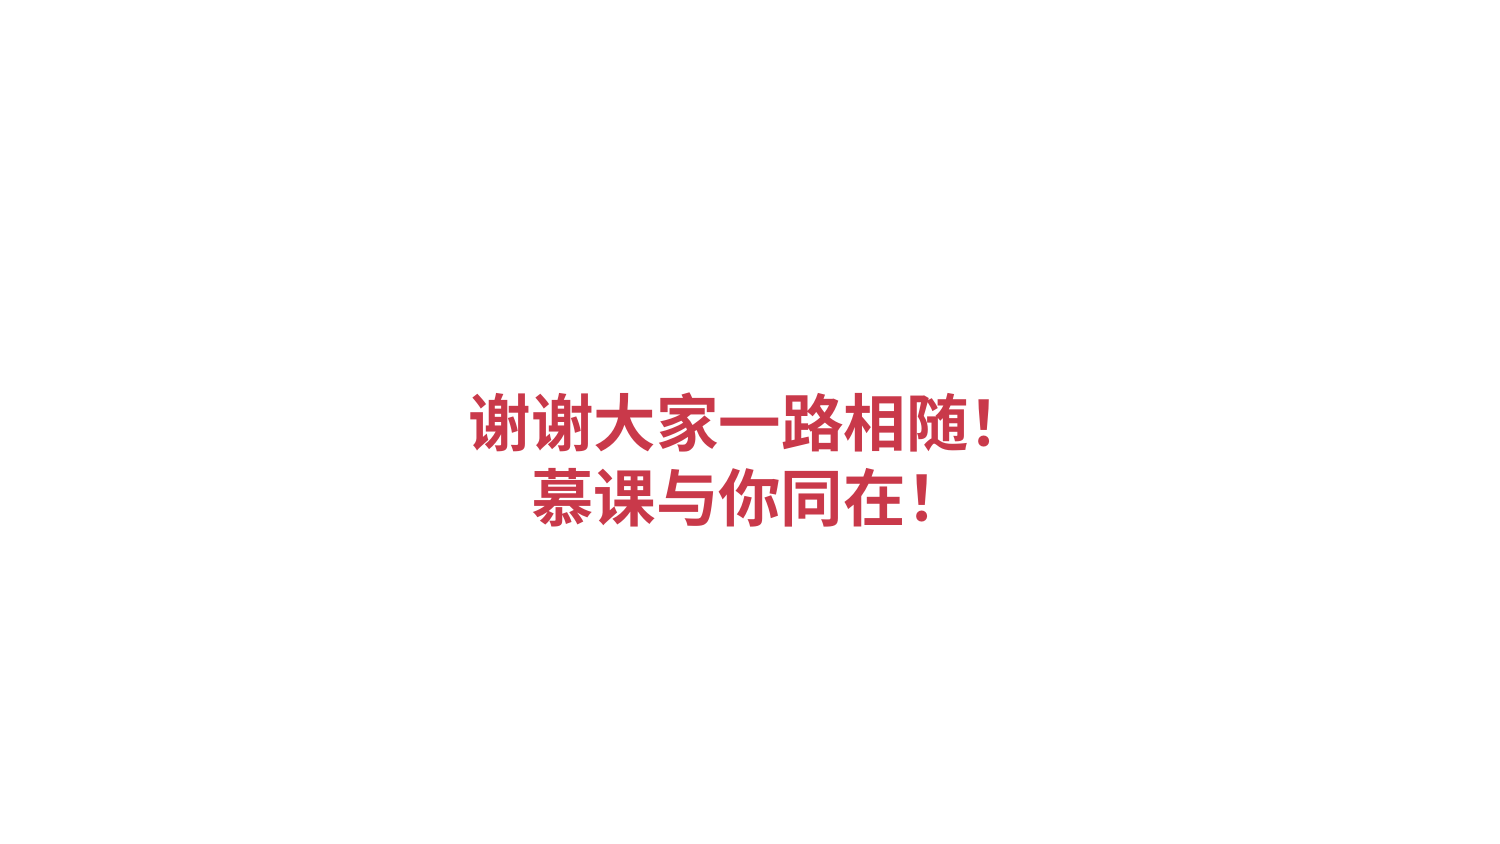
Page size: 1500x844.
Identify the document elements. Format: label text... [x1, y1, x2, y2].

text_box 谢谢大家一路相随！ 慕课与你同在！ [453, 376, 1047, 542]
